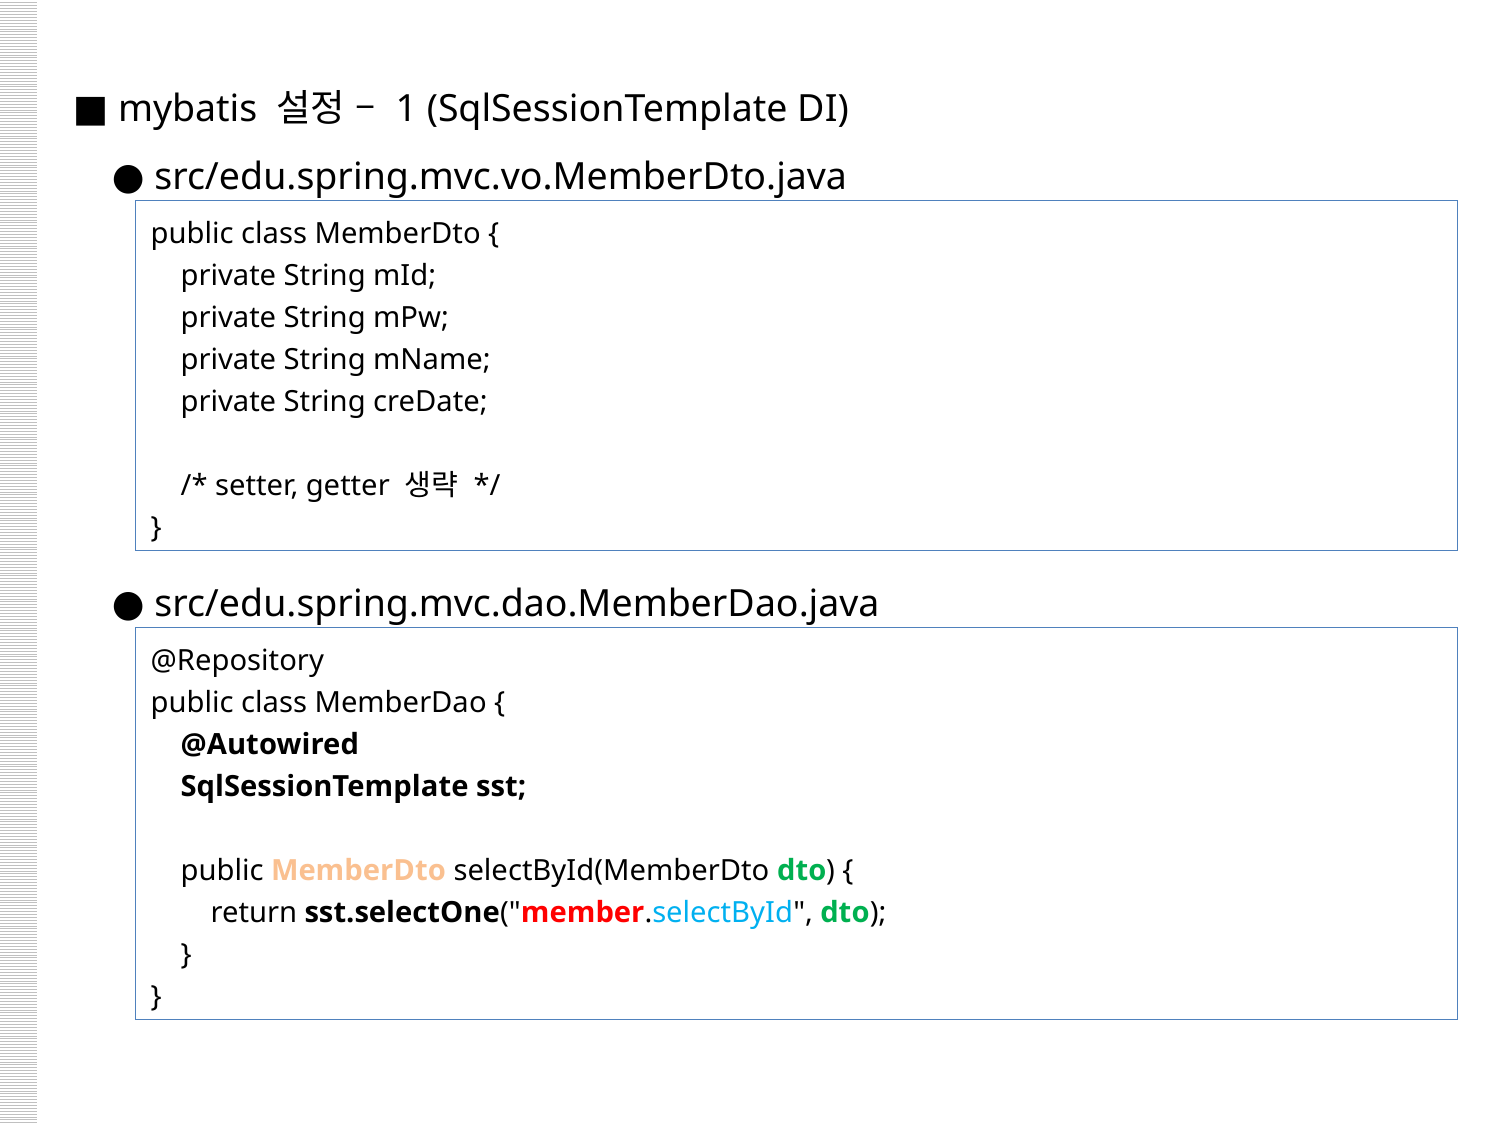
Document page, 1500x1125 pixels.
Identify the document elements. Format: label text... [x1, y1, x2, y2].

text_box @Repository public class MemberDao { @Autowired SqlSessionTemplate sst; public MemberDto selectById(MemberDto dto) { return sst.selectOne("member.selectById", dto); } } [135, 627, 1458, 1020]
text_box ■ mybatis 설정 – 1 (SqlSessionTemplate DI) ● src/edu.spring.mvc.vo.MemberDto.java ● src/edu.spring.mvc.dao.MemberDao.java [58, 54, 895, 632]
text_box public class MemberDto { private String mId; private String mPw; private String mName; private String creDate; /* setter, getter 생략 */ } [135, 200, 1458, 551]
